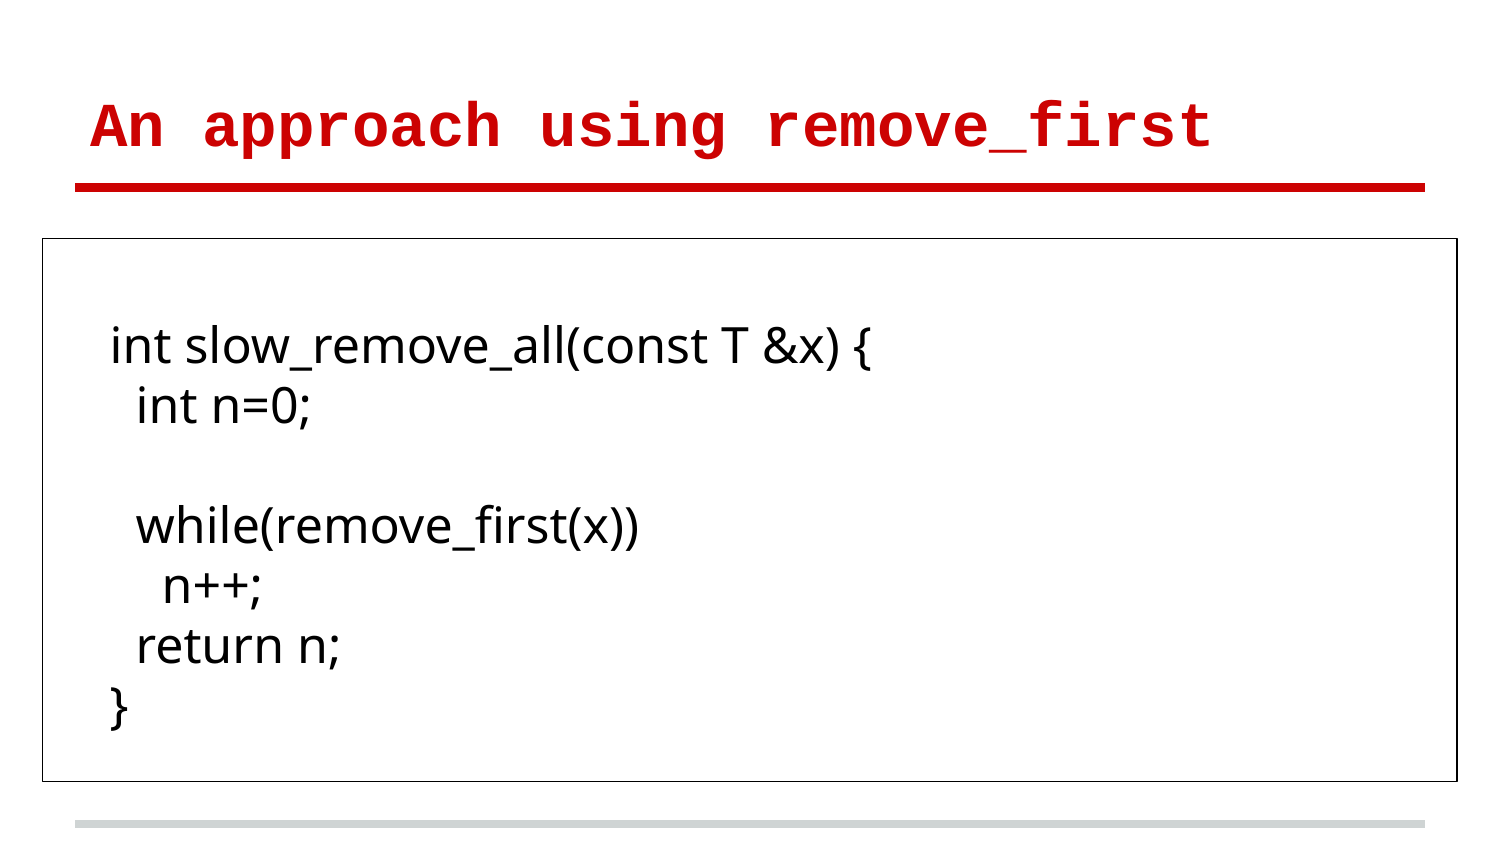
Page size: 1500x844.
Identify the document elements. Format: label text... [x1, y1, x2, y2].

text_box int slow_remove_all(const T &x) { int n=0; while(remove_first(x)) n++; return n; } [42, 238, 1458, 782]
title An approach using remove_first [75, 33, 1425, 175]
